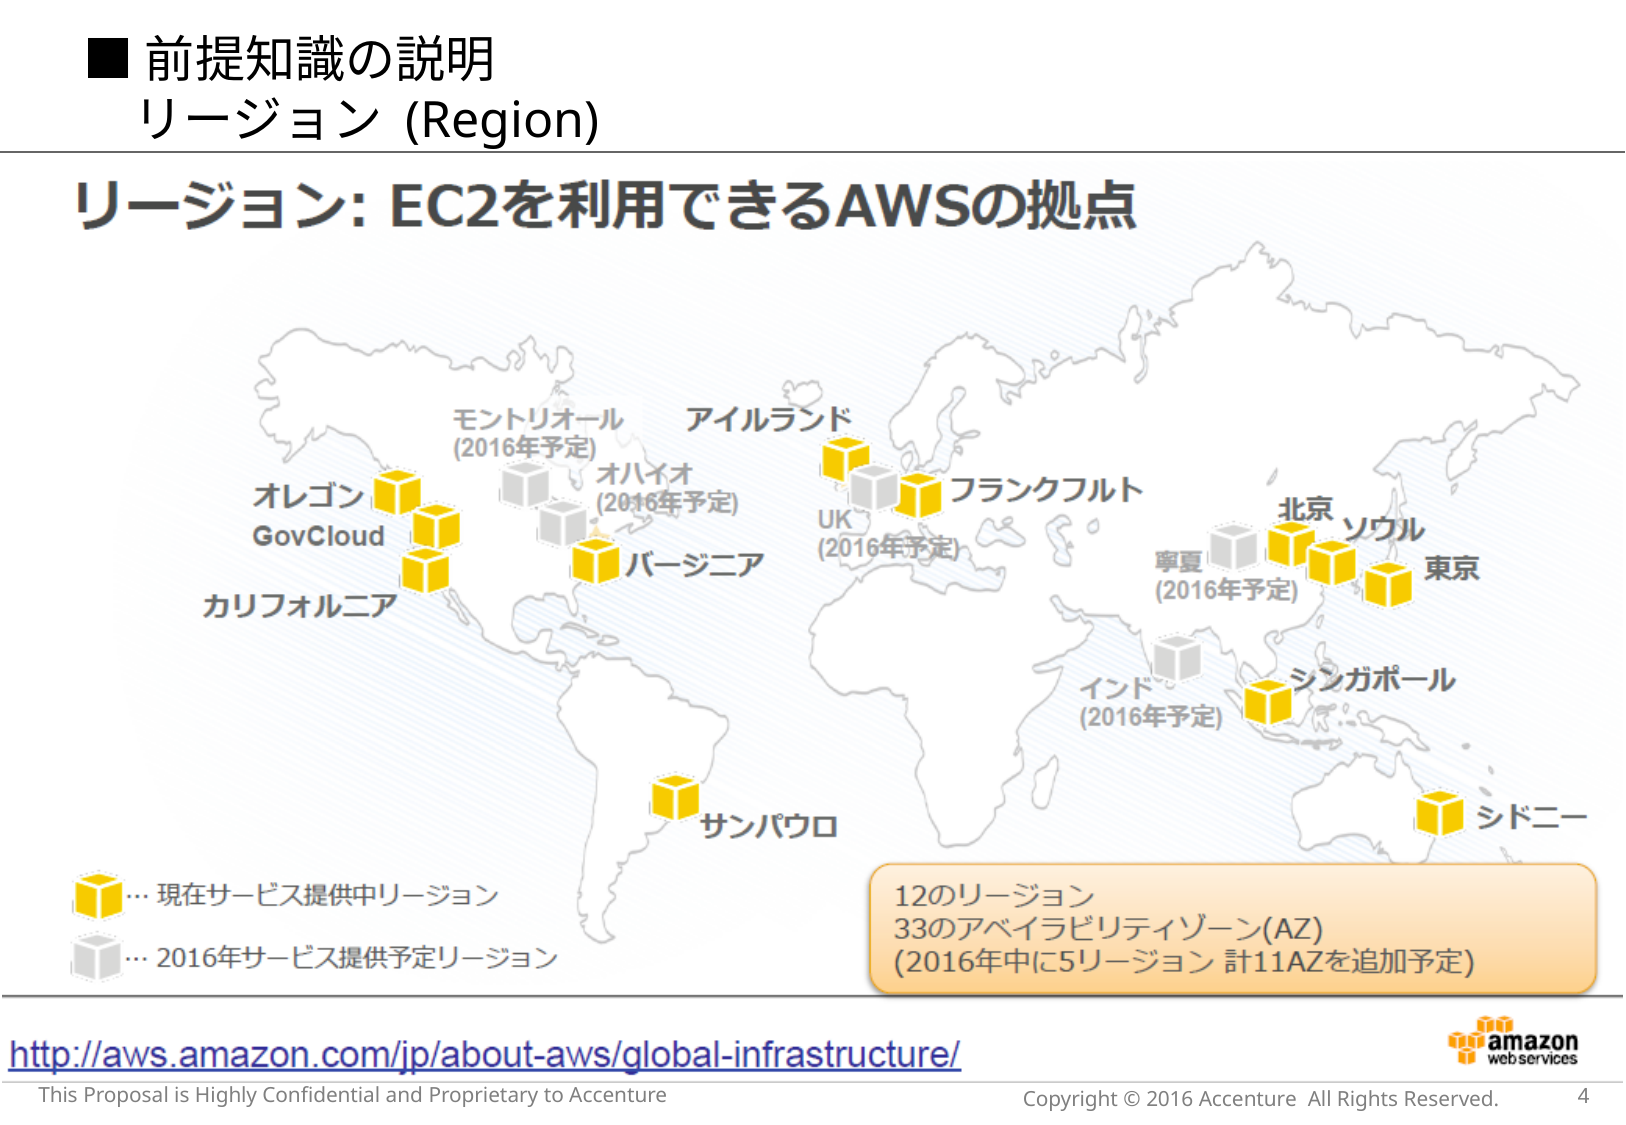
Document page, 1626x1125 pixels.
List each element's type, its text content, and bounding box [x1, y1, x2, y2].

title ■前提知識の説明 リージョン (Region) [83, 18, 1545, 148]
picture [2, 161, 1623, 1083]
